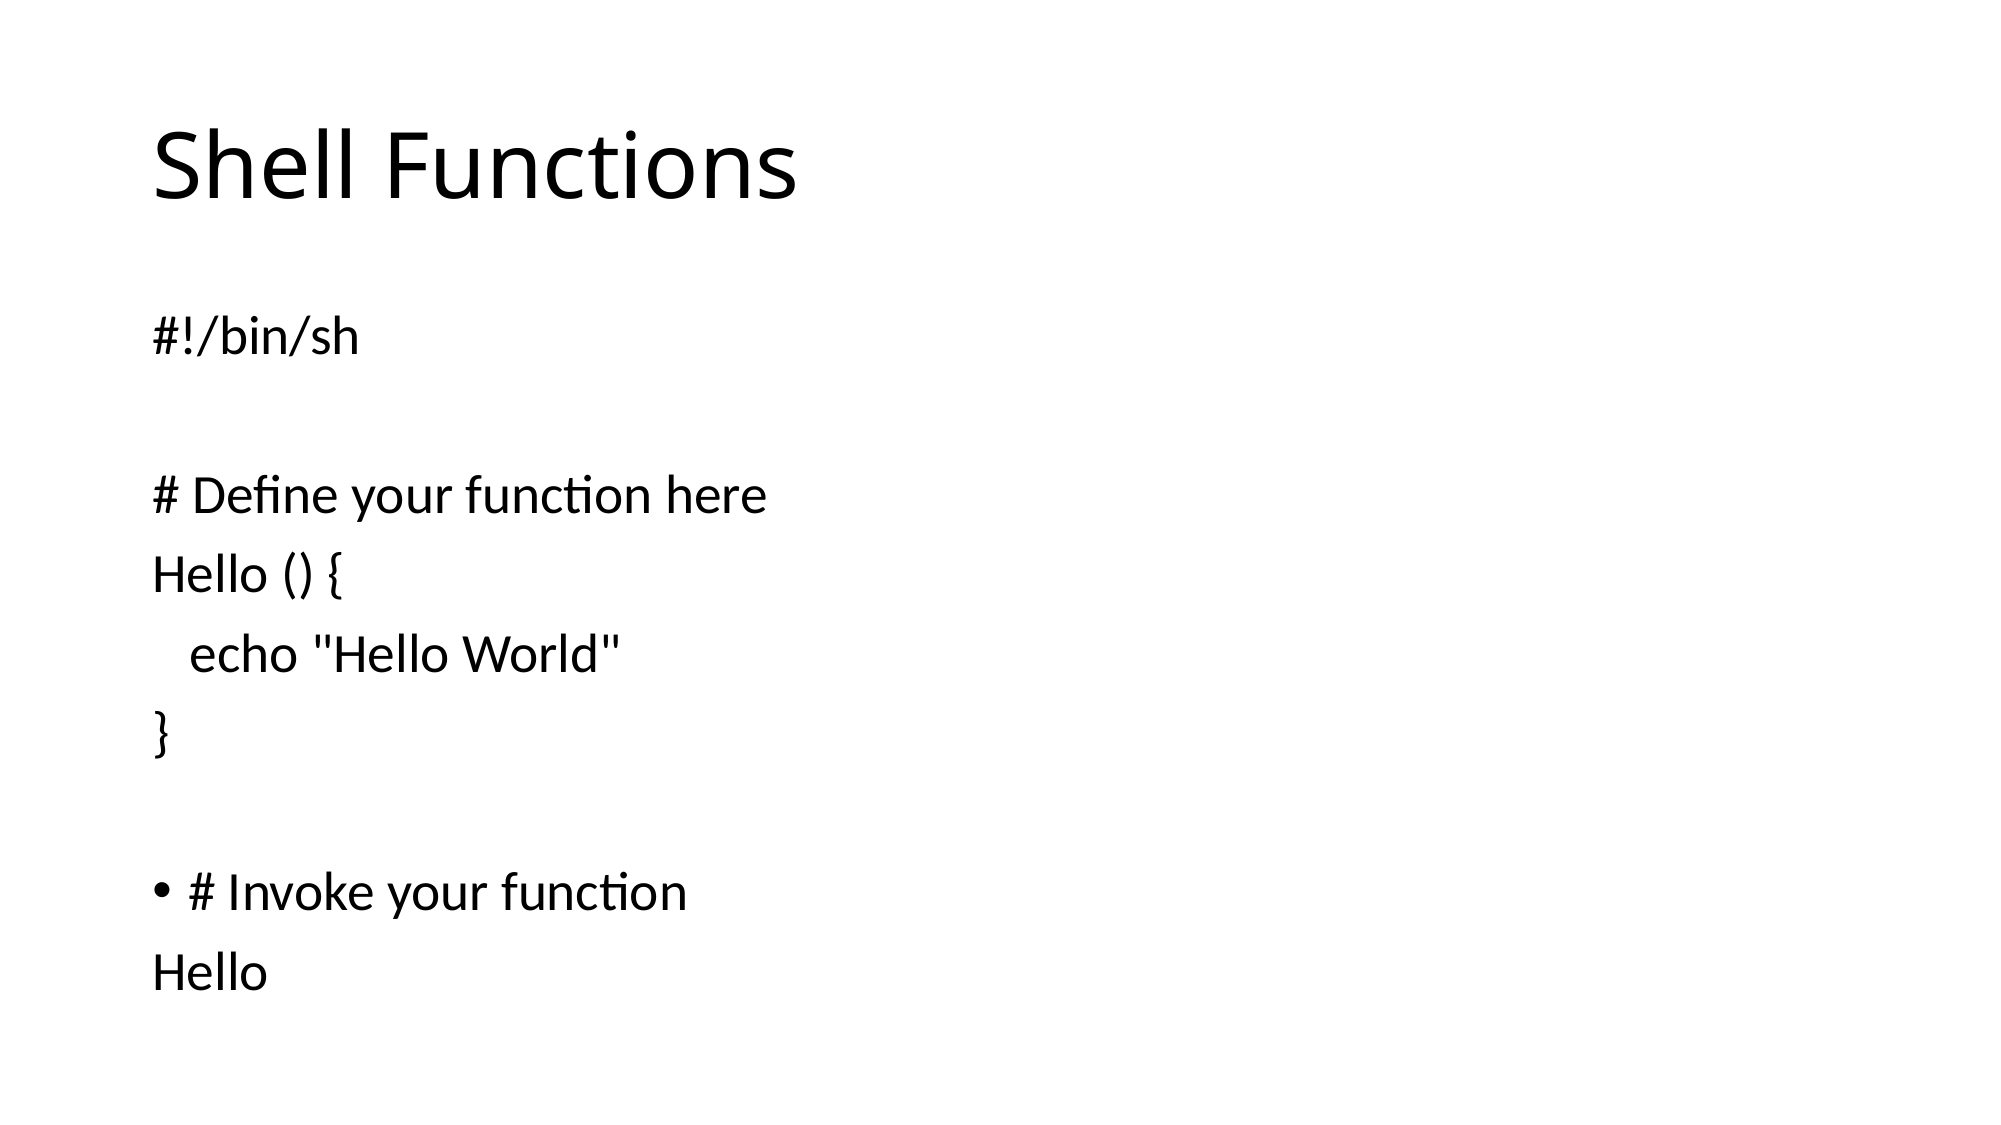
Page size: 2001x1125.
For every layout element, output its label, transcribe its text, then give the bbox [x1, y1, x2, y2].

list #!/bin/sh # Define your function here Hello () { echo "Hello World" } # Invoke your function Hello [137, 299, 1863, 1014]
title Shell Functions [137, 59, 1863, 278]
